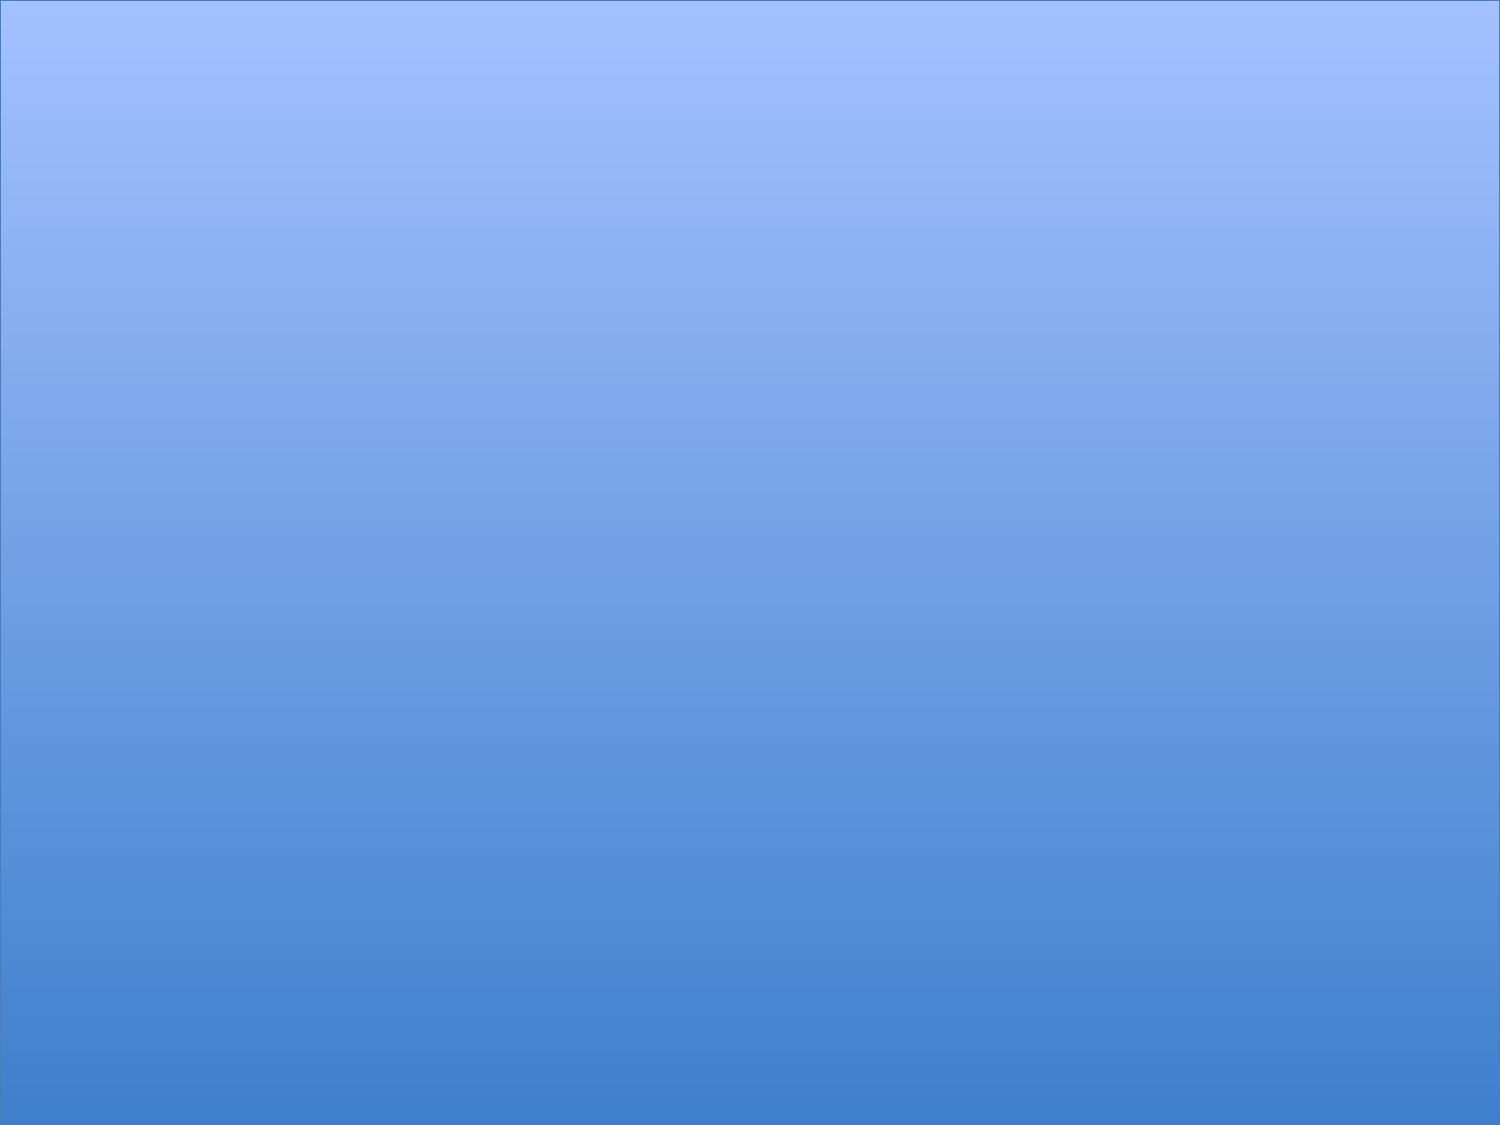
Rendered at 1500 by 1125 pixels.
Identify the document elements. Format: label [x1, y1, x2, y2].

text_box [0, 0, 1500, 1125]
